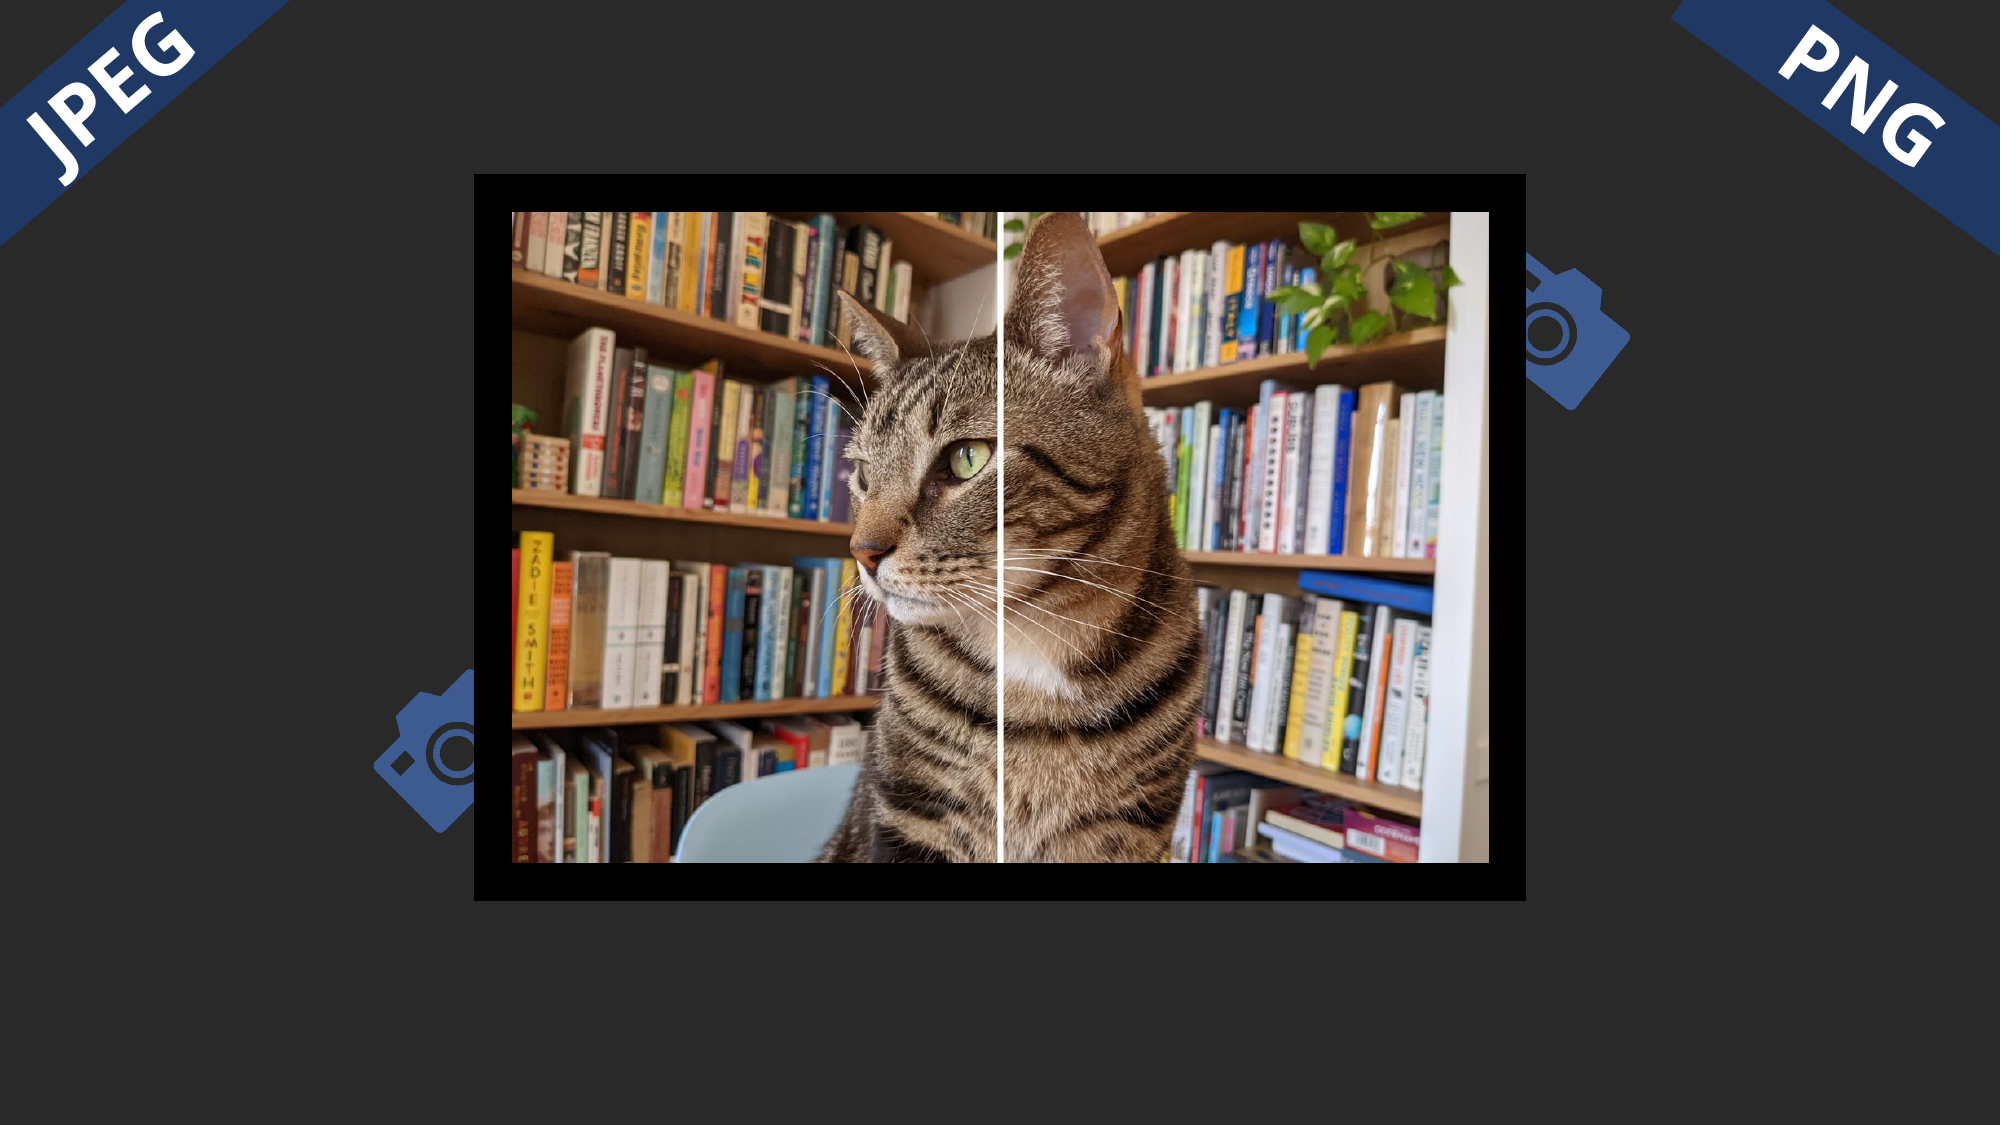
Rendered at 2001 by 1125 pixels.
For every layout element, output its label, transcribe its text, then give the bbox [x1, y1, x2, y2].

text_box JPEG [0, 0, 292, 249]
picture [330, 206, 1670, 864]
text_box PNG [1669, 0, 2000, 258]
text_box [0, 0, 2000, 1125]
